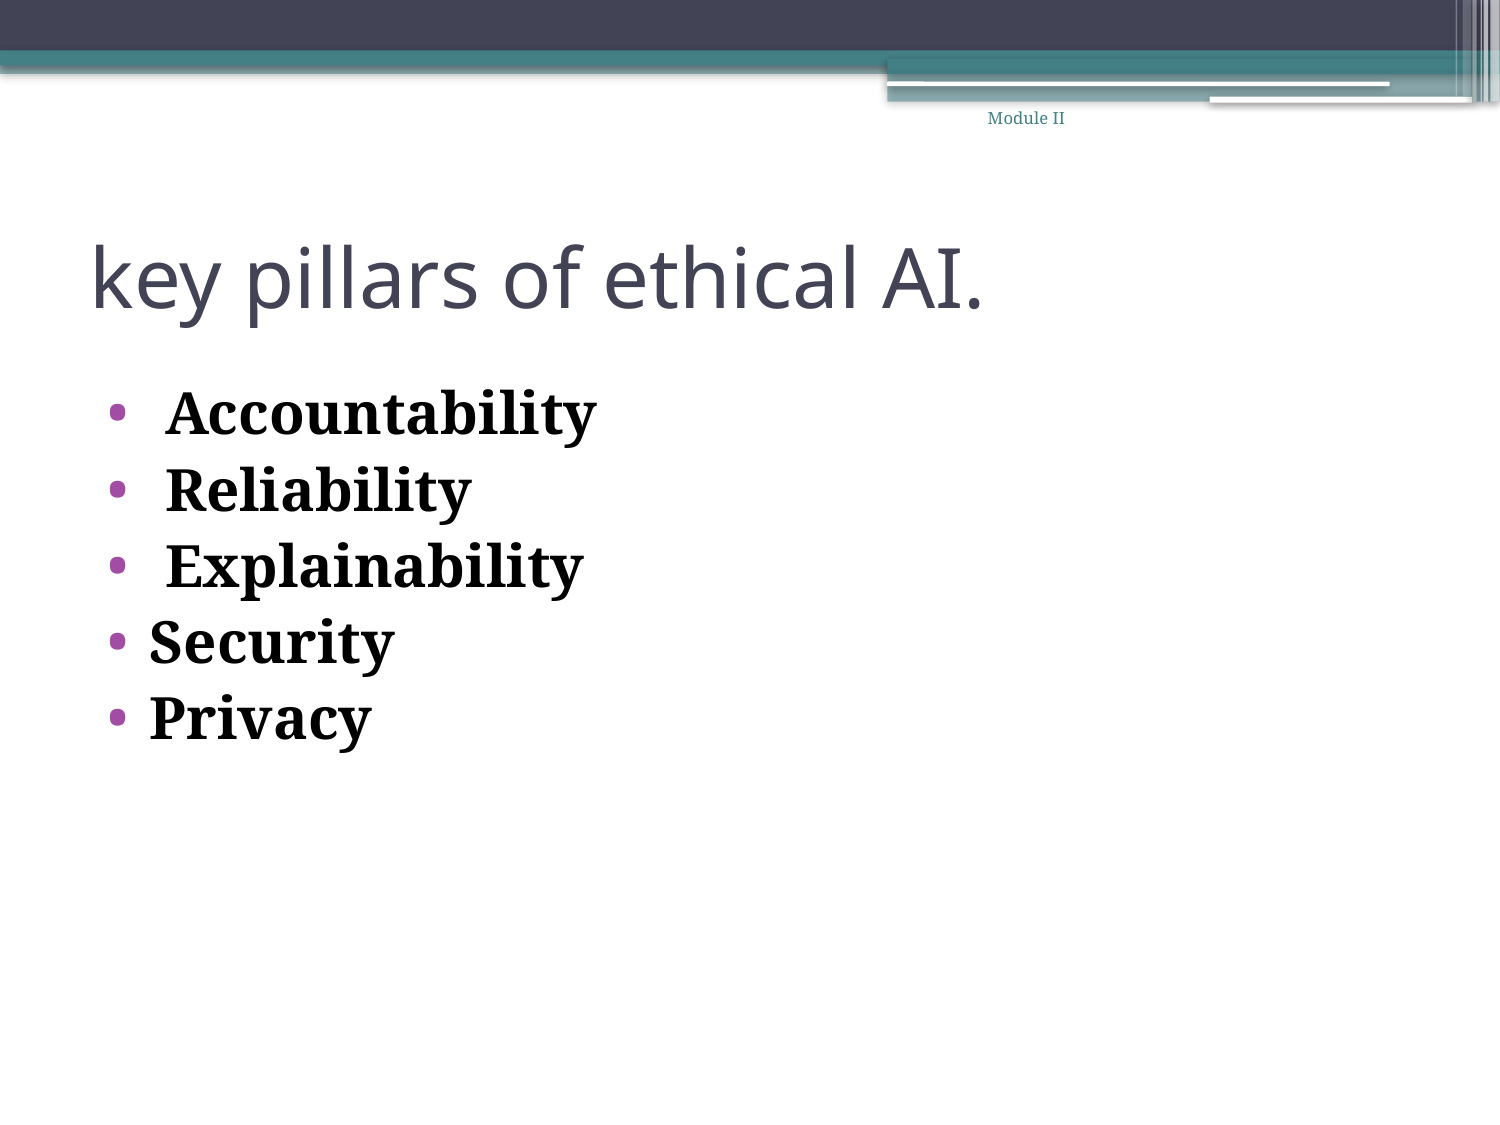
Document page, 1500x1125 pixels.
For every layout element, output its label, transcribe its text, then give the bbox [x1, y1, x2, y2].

list Accountability Reliability Explainability Security Privacy [75, 368, 1425, 1079]
title key pillars of ethical AI. [75, 187, 1425, 363]
footer Module II [862, 100, 1080, 176]
